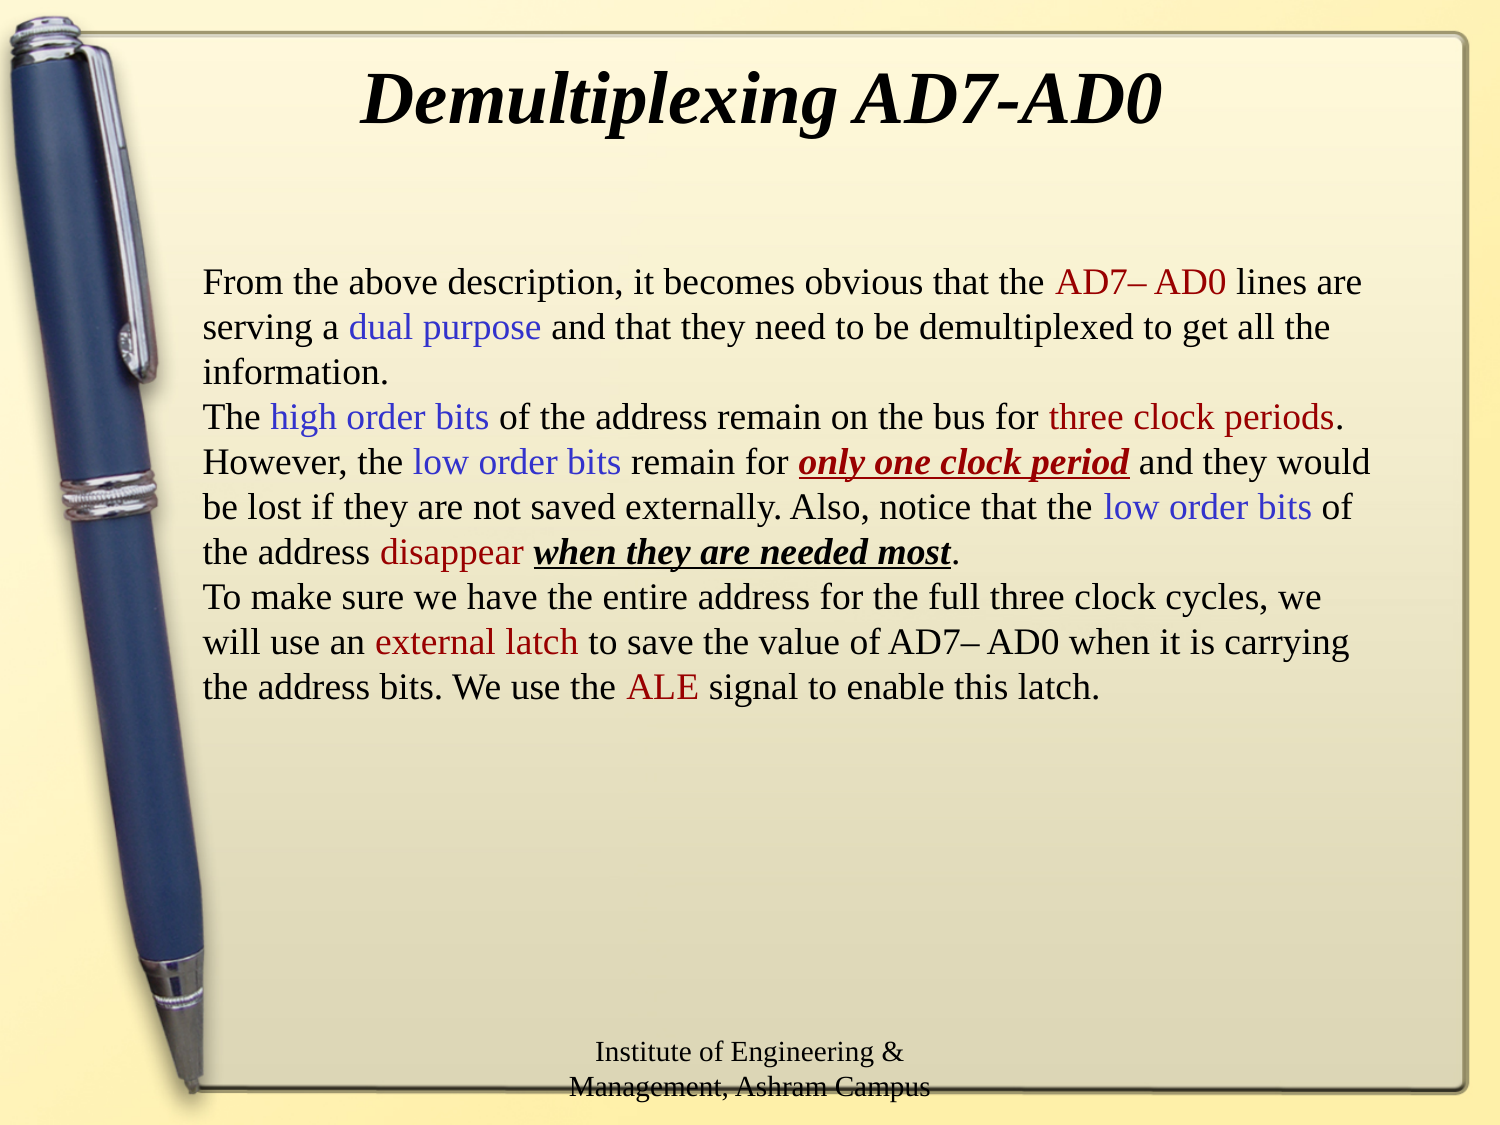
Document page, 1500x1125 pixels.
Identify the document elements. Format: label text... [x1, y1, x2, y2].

text_box Institute of Engineering & Management, Ashram Campus [512, 1024, 988, 1100]
list From the above description, it becomes obvious that the AD7– AD0 lines are serving a dual purpose and that they need to be demultiplexed to get all the information. The high order bits of the address remain on the bus for three clock periods. However, the low order bits remain for only one clock period and they would be lost if they are not saved externally. Also, notice that the low order bits of the address disappear when they are needed most. To make sure we have the entire address for the full three clock cycles, we will use an external latch to save the value of AD7– AD0 when it is carrying the address bits. We use the ALE signal to enable this latch. [187, 249, 1388, 925]
picture [0, 0, 1500, 1125]
title Demultiplexing AD7-AD0 [125, 0, 1400, 188]
